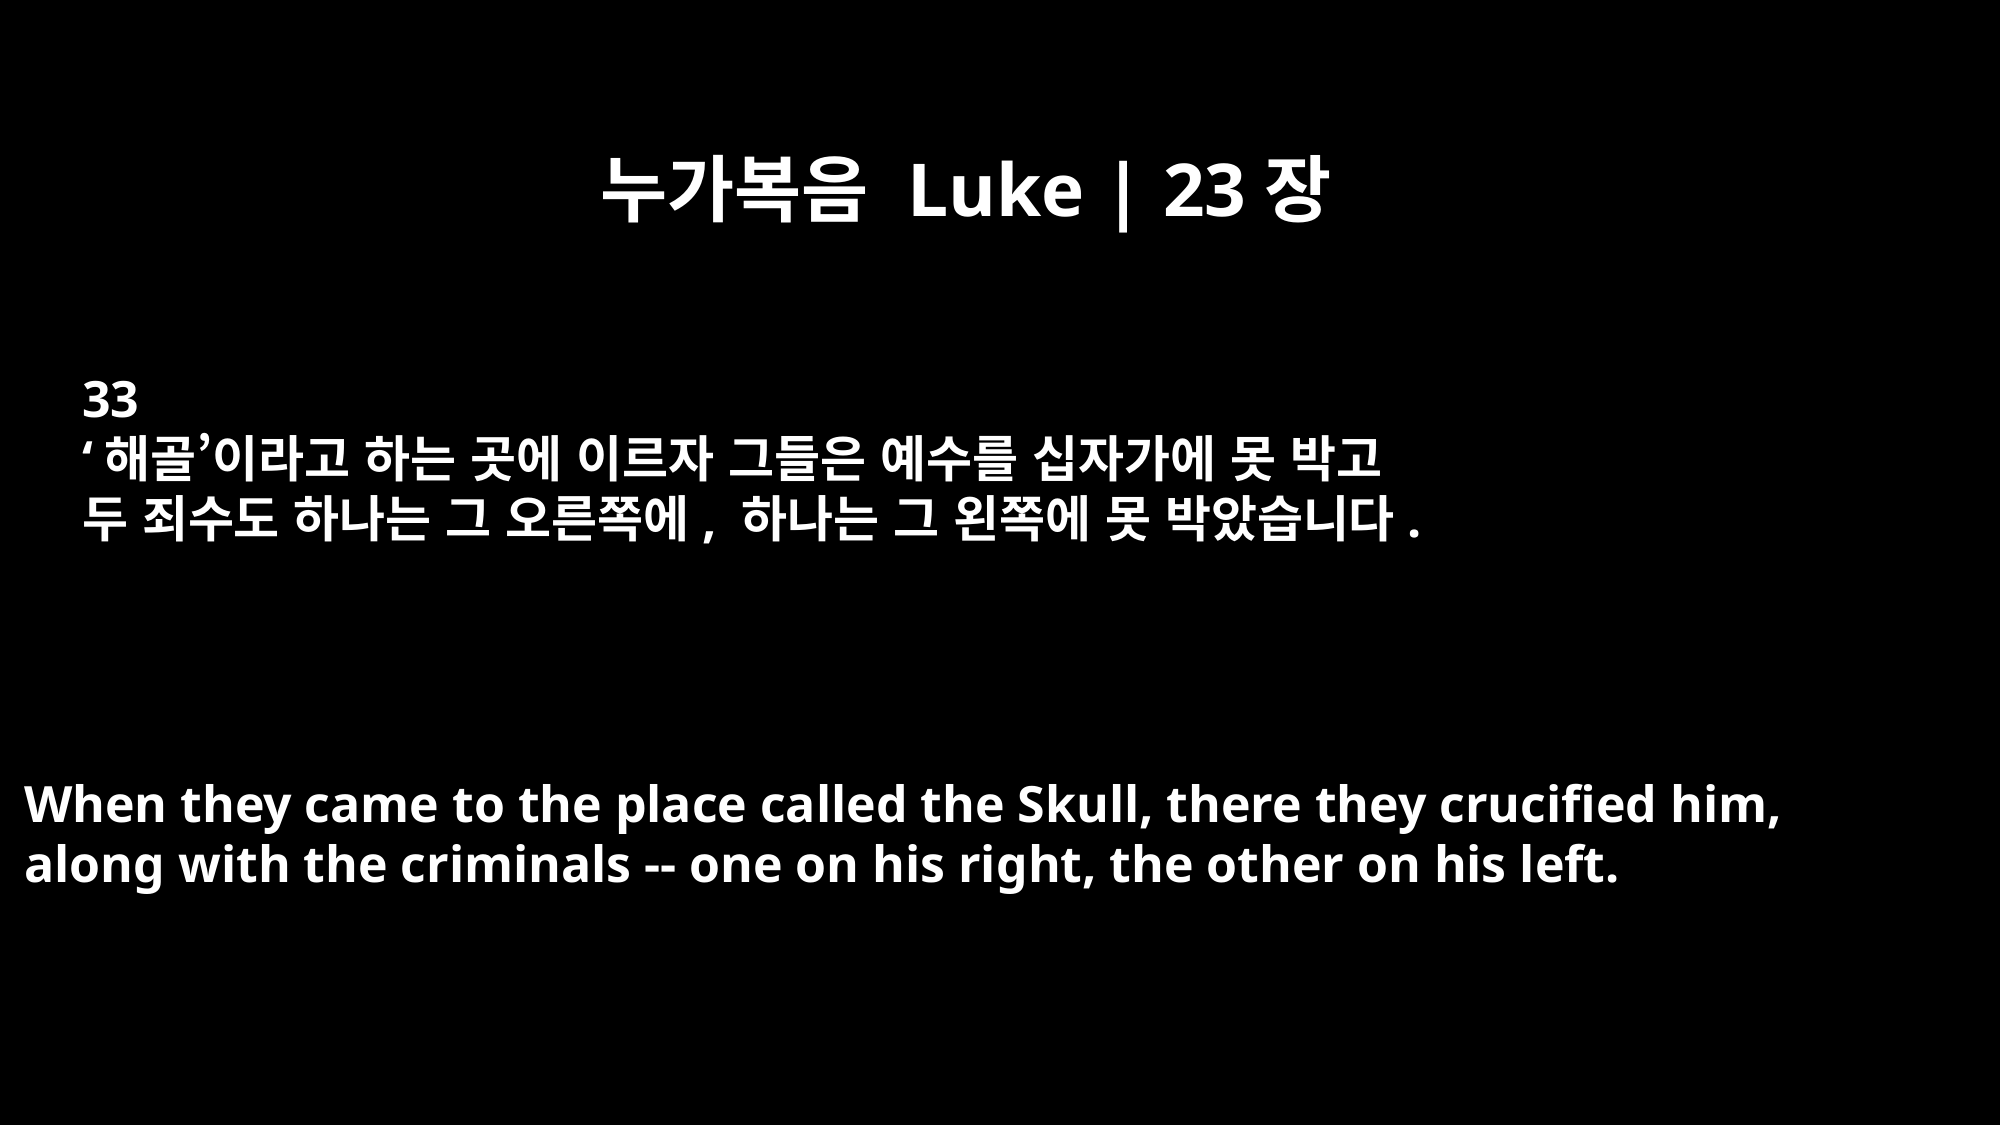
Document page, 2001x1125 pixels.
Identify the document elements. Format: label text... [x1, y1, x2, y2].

text_box When they came to the place called the Skull, there they crucified him, along with the criminals -- one on his right, the other on his left. [9, 764, 1811, 900]
text_box 33 ‘해골’이라고 하는 곳에 이르자 그들은 예수를 십자가에 못 박고 두 죄수도 하나는 그 오른쪽에, 하나는 그 왼쪽에 못 박았습니다. [67, 359, 1437, 555]
text_box 누가복음 Luke | 23장 [585, 136, 1347, 239]
